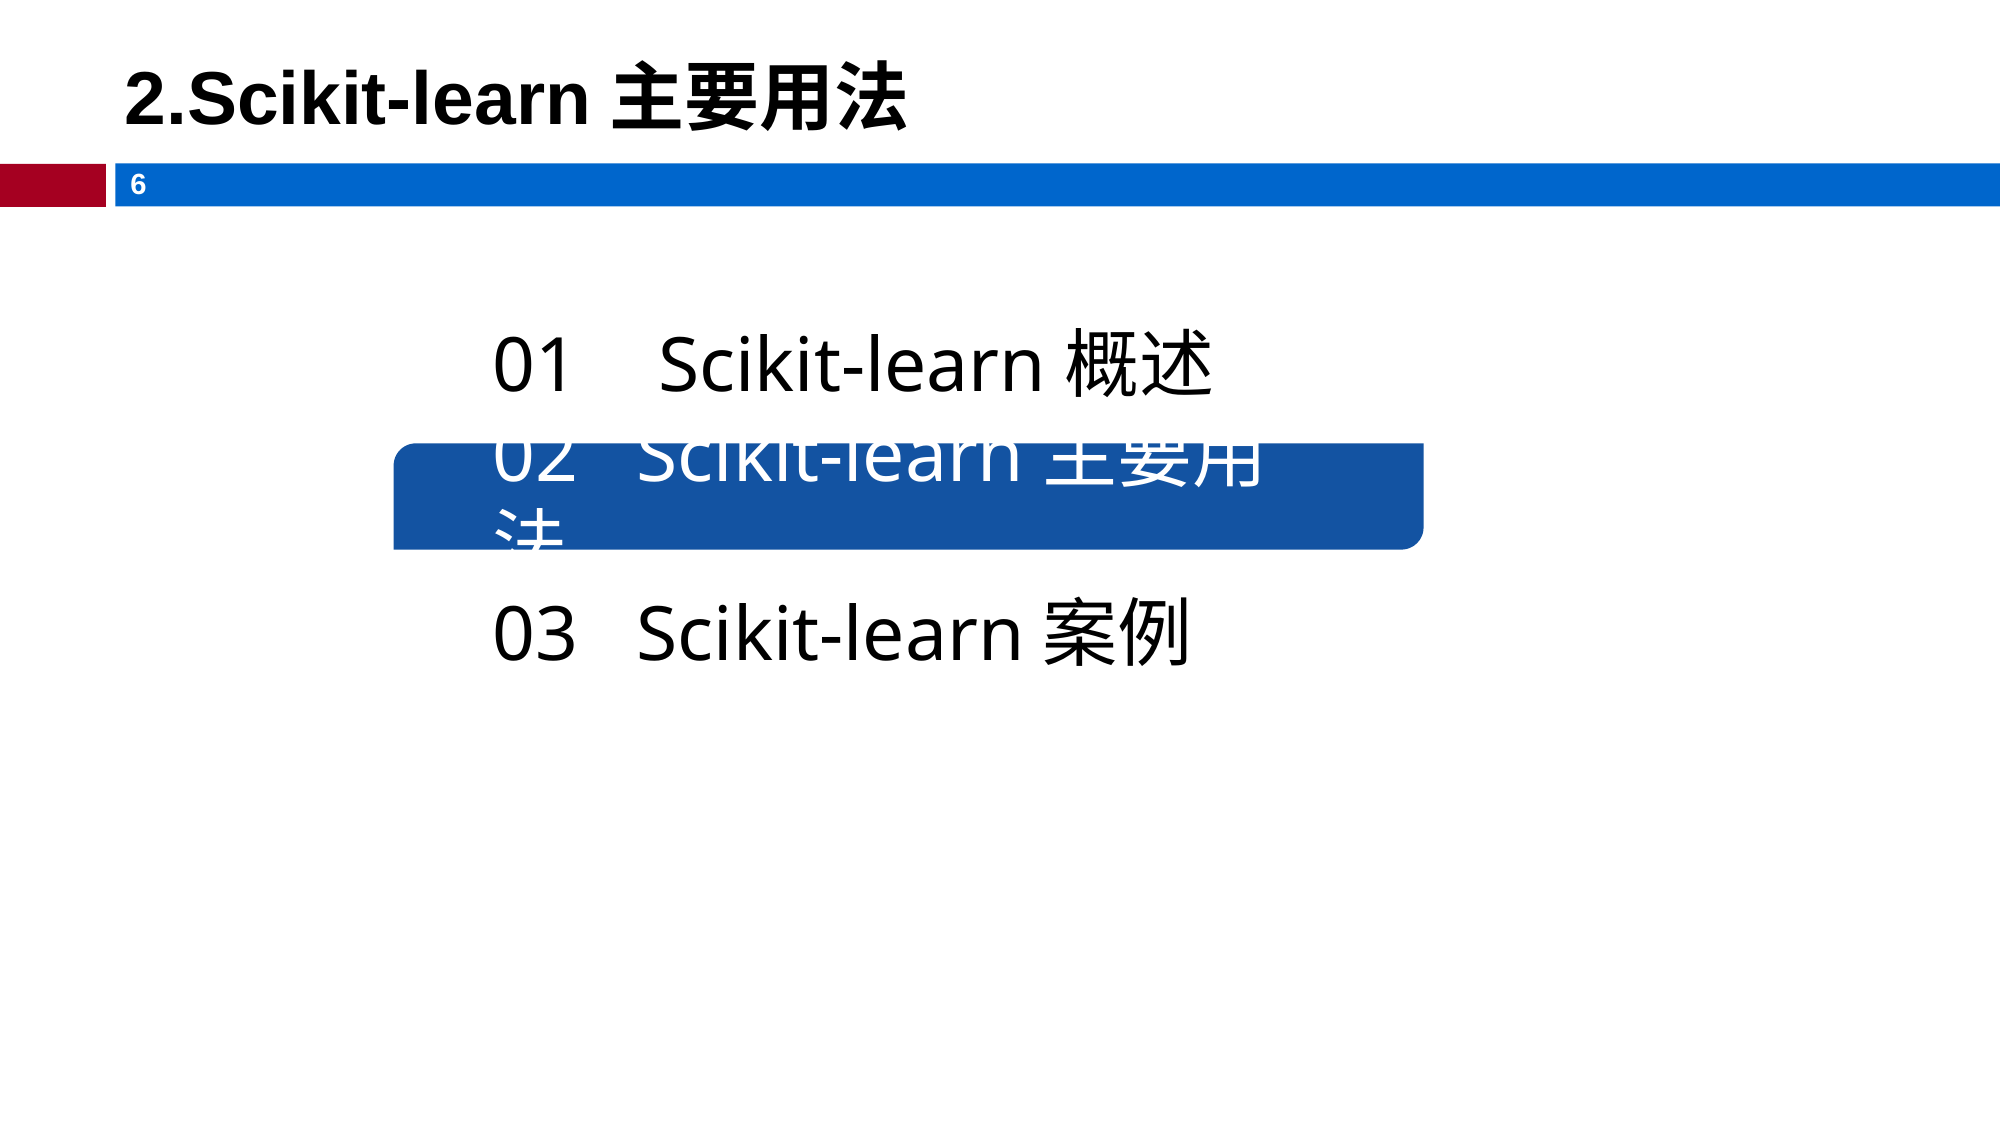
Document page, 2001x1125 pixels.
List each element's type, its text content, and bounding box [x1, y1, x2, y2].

text_box [391, 441, 492, 552]
text_box [1325, 441, 1426, 552]
text_box 02 Scikit-learn主要用法 [492, 406, 1325, 585]
text_box 03 Scikit-learn案例 [492, 585, 1526, 676]
text_box 01 Scikit-learn概述 [492, 307, 1330, 408]
title 2.Scikit-learn主要用法 [109, 38, 2000, 150]
